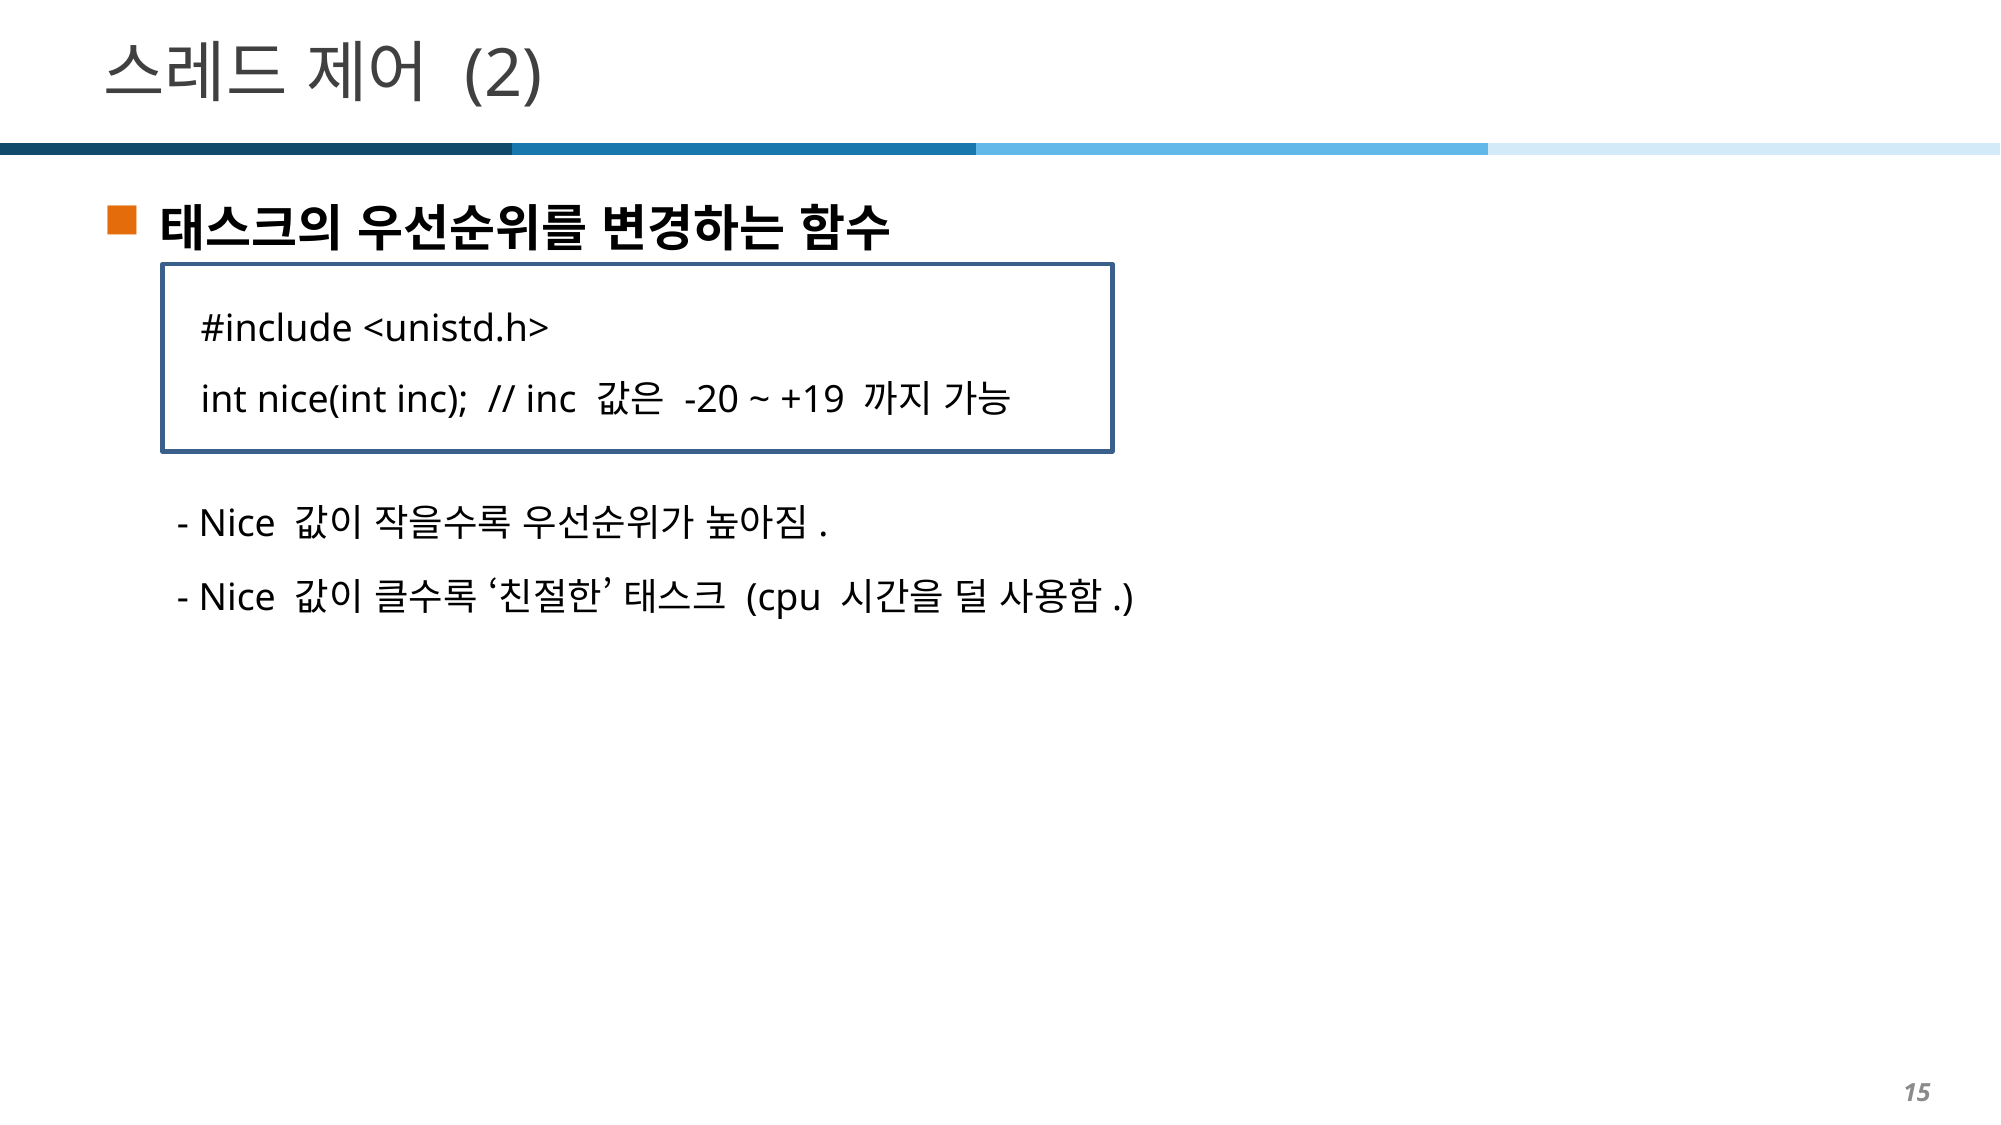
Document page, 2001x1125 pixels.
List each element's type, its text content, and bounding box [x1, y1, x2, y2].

title 스레드 제어 (2) [88, 18, 1920, 122]
list 태스크의 우선순위를 변경하는 함수 - Nice 값이 작을수록 우선순위가 높아짐. - Nice 값이 클수록 ‘친절한’ 태스크 (cpu 시간을 덜 사용함.) [88, 176, 1920, 1083]
text_box [160, 262, 1115, 454]
text_box #include <unistd.h> int nice(int inc); // inc 값은 -20 ~ +19 까지 가능 [112, 287, 1113, 428]
